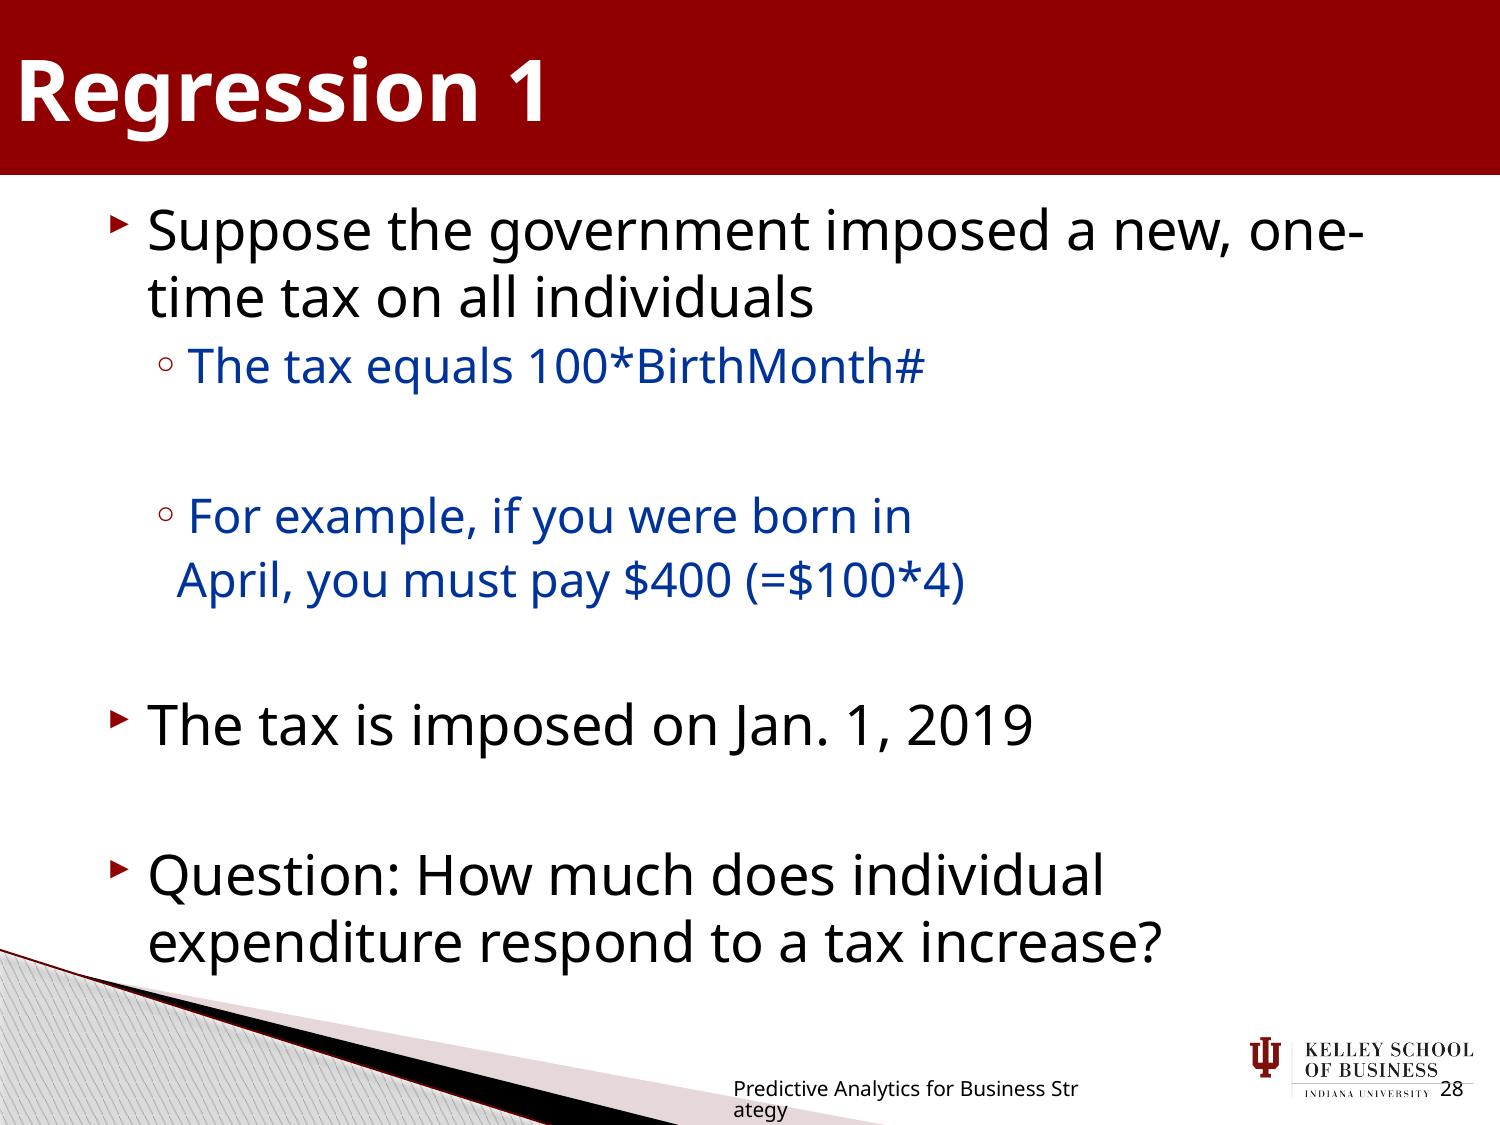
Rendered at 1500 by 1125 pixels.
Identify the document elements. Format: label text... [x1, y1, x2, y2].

footer Predictive Analytics for Business Strategy [718, 1051, 1105, 1112]
title Regression 1 [0, 0, 1500, 175]
list Suppose the government imposed a new, one-time tax on all individuals The tax equals 100*BirthMonth# For example, if you were born in April, you must pay $400 (=$100*4) The tax is imposed on Jan. 1, 2019 Question: How much does individual expenditure respond to a tax increase? [75, 187, 1425, 986]
picture [1249, 1037, 1476, 1101]
slide_number 28 [1468, 1107, 1479, 1112]
